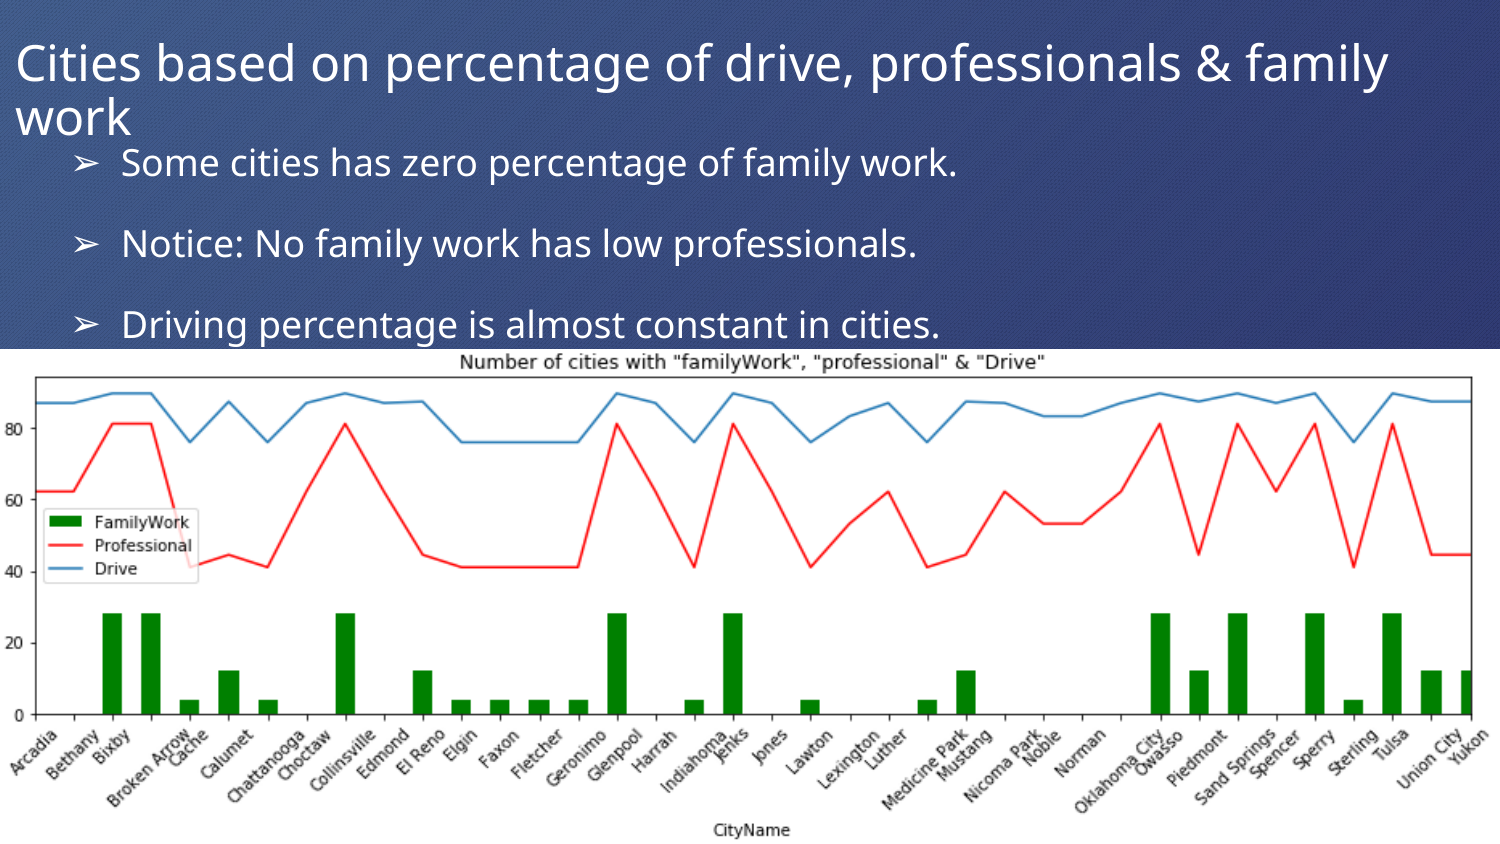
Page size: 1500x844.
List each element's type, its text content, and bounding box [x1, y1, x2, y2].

list Some cities has zero percentage of family work. Notice: No family work has low professionals. Driving percentage is almost constant in cities. [30, 129, 1185, 348]
picture [0, 349, 1500, 844]
title Cities based on percentage of drive, professionals & family work [0, 22, 1500, 118]
